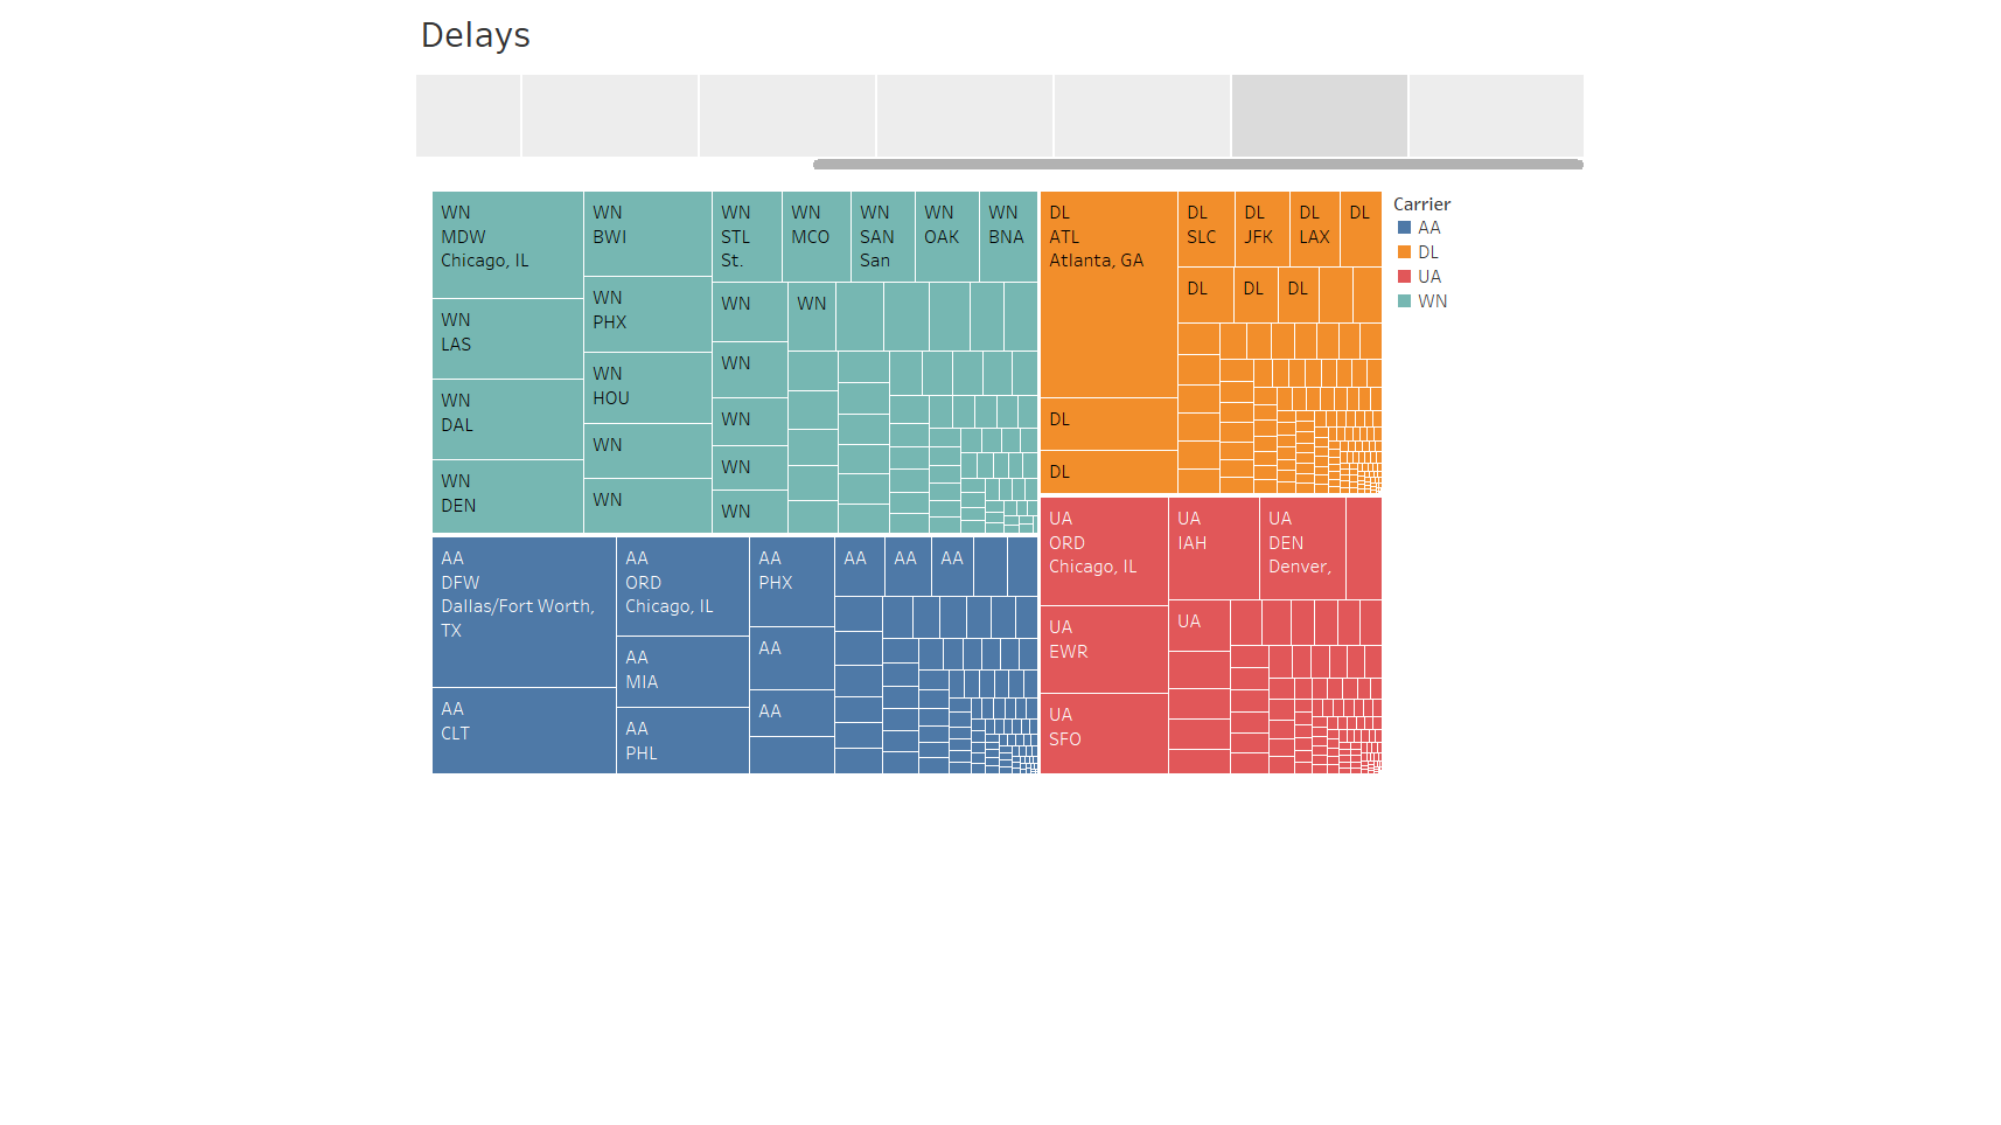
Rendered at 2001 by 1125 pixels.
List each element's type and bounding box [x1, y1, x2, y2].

picture [407, 0, 1593, 1125]
